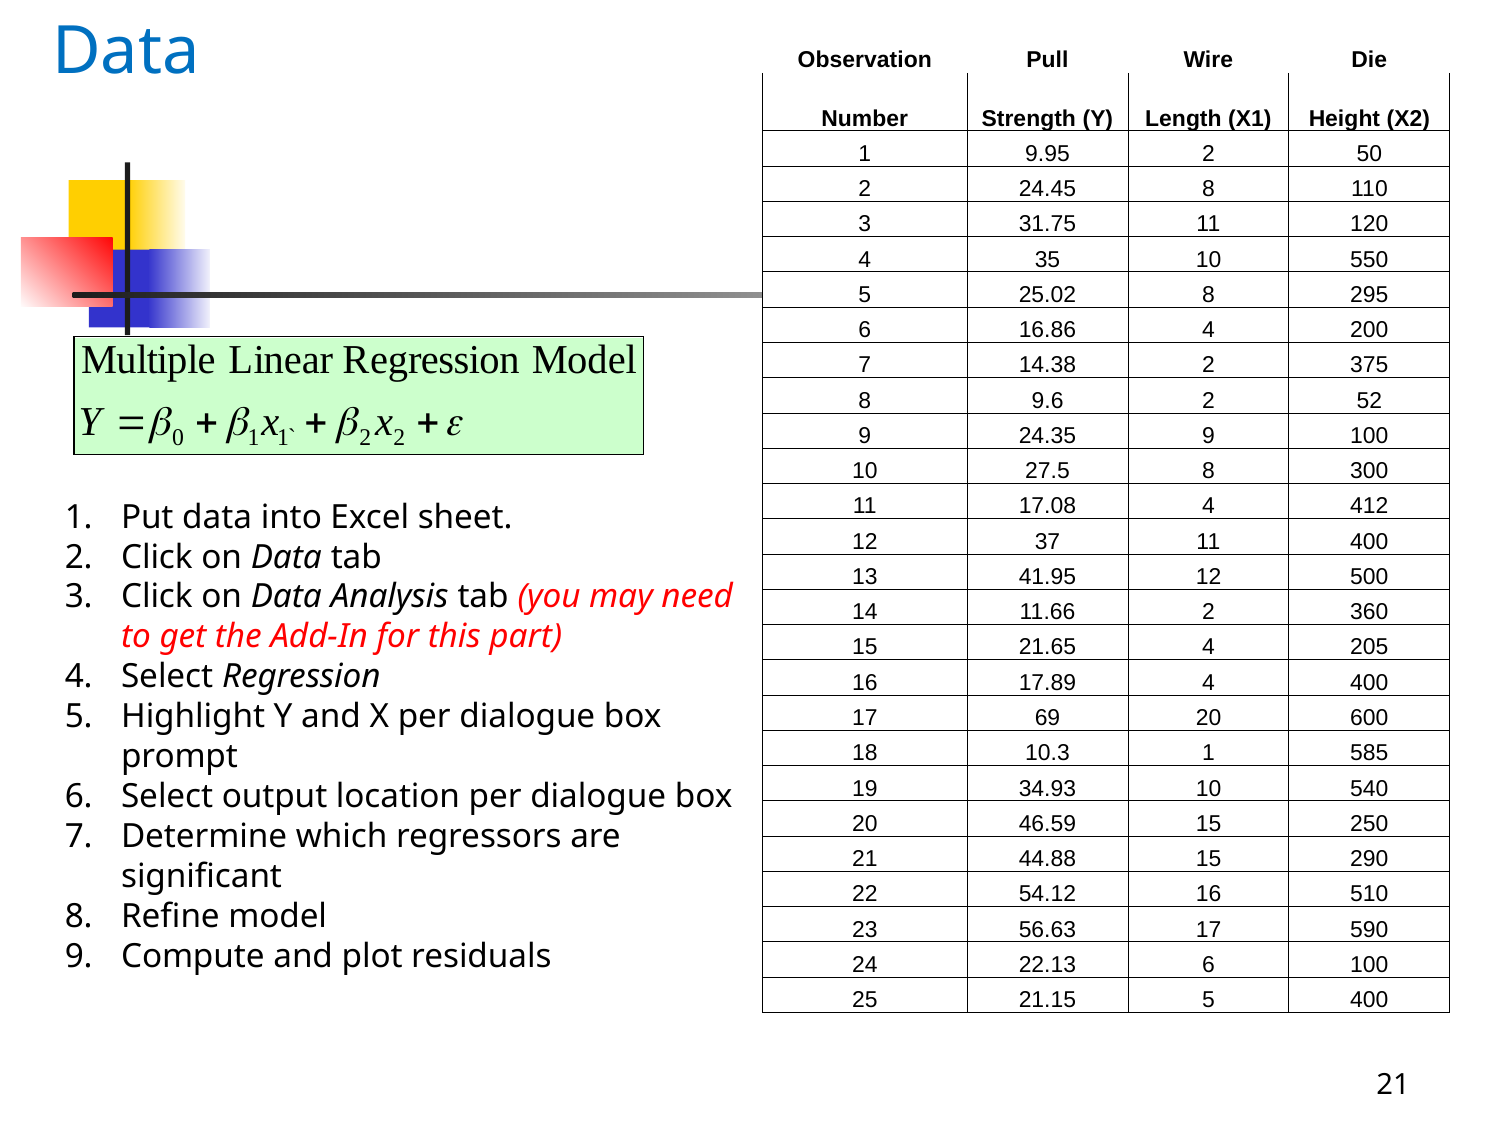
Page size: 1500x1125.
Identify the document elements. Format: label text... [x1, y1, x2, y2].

table_cell 2 [1129, 590, 1288, 624]
table_cell 24.45 [968, 167, 1128, 201]
table_cell 9.6 [968, 378, 1128, 413]
table_header Die [1289, 38, 1450, 73]
table_cell 500 [1289, 555, 1449, 589]
table_cell 46.59 [968, 801, 1128, 836]
table_cell 9 [763, 414, 967, 448]
table_header Observation [763, 38, 967, 73]
table_cell 4 [1129, 660, 1288, 695]
table_cell 27.5 [968, 449, 1128, 483]
table_header Wire [1128, 38, 1289, 73]
table_cell 100 [1289, 414, 1449, 448]
table_cell 52 [1289, 378, 1449, 413]
table_cell 21.65 [968, 625, 1128, 659]
table_cell 205 [1289, 625, 1449, 659]
table_cell 19 [763, 766, 967, 800]
table_cell 295 [1289, 272, 1449, 307]
table_cell 200 [1289, 308, 1449, 342]
table_cell 50 [1289, 131, 1449, 166]
table_cell 14 [763, 590, 967, 624]
table_cell 16 [763, 660, 967, 695]
table_cell 37 [968, 519, 1128, 554]
table_cell 100 [1289, 942, 1449, 977]
table_cell 585 [1289, 731, 1449, 765]
table_cell 8 [763, 378, 967, 413]
table_cell 11 [1129, 519, 1288, 554]
table_cell 15 [1129, 801, 1288, 836]
table_cell 24 [763, 942, 967, 977]
table_cell 400 [1289, 660, 1449, 695]
table_cell 12 [1129, 555, 1288, 589]
table_cell 41.95 [968, 555, 1128, 589]
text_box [74, 337, 644, 454]
table_cell 8 [1129, 449, 1288, 483]
table_cell 10 [763, 449, 967, 483]
table_cell 13 [763, 555, 967, 589]
table_cell 1 [763, 131, 967, 166]
table_cell 9.95 [968, 131, 1128, 166]
table_cell 35 [968, 237, 1128, 271]
table_cell 21 [763, 837, 967, 871]
table_cell 8 [1129, 167, 1288, 201]
table_cell 16 [1129, 872, 1288, 906]
table_cell Height (X2) [1289, 73, 1449, 130]
table_cell 2 [1129, 131, 1288, 166]
table_cell 14.38 [968, 343, 1128, 377]
table_cell 4 [763, 237, 967, 271]
table_cell 1 [1129, 731, 1288, 765]
table_cell 550 [1289, 237, 1449, 271]
table_cell 10.3 [968, 731, 1128, 765]
table_cell 16.86 [968, 308, 1128, 342]
table_cell 290 [1289, 837, 1449, 871]
table_cell 6 [1129, 942, 1288, 977]
table_cell 22.13 [968, 942, 1128, 977]
table_cell 400 [1289, 978, 1449, 1012]
table_cell 2 [763, 167, 967, 201]
table_cell 5 [763, 272, 967, 307]
table_cell Length (X1) [1129, 73, 1288, 130]
table_cell 360 [1289, 590, 1449, 624]
table_cell 11 [1129, 202, 1288, 236]
table_header Pull [967, 38, 1128, 73]
table_cell 15 [763, 625, 967, 659]
text_box Put data into Excel sheet. Click on Data tab Click on Data Analysis tab (you may need to get the Add-In for this part) Select Regression Highlight Y and X per dialogue box prompt Select output location per dialogue box Determine which regressors are significant Refine model Compute and plot residuals [50, 487, 750, 1042]
table_cell 12 [763, 519, 967, 554]
table_cell 300 [1289, 449, 1449, 483]
table_cell 2 [1129, 343, 1288, 377]
table_cell 18 [763, 731, 967, 765]
table_cell 24.35 [968, 414, 1128, 448]
table_cell 10 [1129, 766, 1288, 800]
table_cell 10 [1129, 237, 1288, 271]
table_cell 17 [763, 696, 967, 730]
table_cell 110 [1289, 167, 1449, 201]
table_cell 3 [763, 202, 967, 236]
table_cell 31.75 [968, 202, 1128, 236]
table_cell 17.08 [968, 484, 1128, 518]
table_cell 21.15 [968, 978, 1128, 1012]
table_cell 20 [1129, 696, 1288, 730]
table_cell 250 [1289, 801, 1449, 836]
table_cell 17.89 [968, 660, 1128, 695]
table_cell 11.66 [968, 590, 1128, 624]
text_box Data [37, 0, 700, 95]
table_cell 34.93 [968, 766, 1128, 800]
table_cell Strength (Y) [968, 73, 1128, 130]
slide_number 21 [1112, 1037, 1426, 1113]
table_cell 590 [1289, 907, 1449, 941]
table_cell 56.63 [968, 907, 1128, 941]
table_cell 2 [1129, 378, 1288, 413]
table_cell 25 [763, 978, 967, 1012]
table_cell 4 [1129, 625, 1288, 659]
table_cell 120 [1289, 202, 1449, 236]
table_cell 600 [1289, 696, 1449, 730]
table_cell 5 [1129, 978, 1288, 1012]
table_cell 22 [763, 872, 967, 906]
table_cell 20 [763, 801, 967, 836]
table_cell 375 [1289, 343, 1449, 377]
table_cell 4 [1129, 308, 1288, 342]
table_cell 44.88 [968, 837, 1128, 871]
table_cell 69 [968, 696, 1128, 730]
table_cell Number [763, 73, 967, 130]
table_cell 9 [1129, 414, 1288, 448]
table_cell 6 [763, 308, 967, 342]
table_cell 17 [1129, 907, 1288, 941]
table_cell 7 [763, 343, 967, 377]
table_cell 400 [1289, 519, 1449, 554]
table_cell 540 [1289, 766, 1449, 800]
table_cell 25.02 [968, 272, 1128, 307]
table_cell 510 [1289, 872, 1449, 906]
table_cell 54.12 [968, 872, 1128, 906]
table_cell 4 [1129, 484, 1288, 518]
table_cell 412 [1289, 484, 1449, 518]
table_cell 11 [763, 484, 967, 518]
table_cell 23 [763, 907, 967, 941]
table_cell 15 [1129, 837, 1288, 871]
table_cell 8 [1129, 272, 1288, 307]
